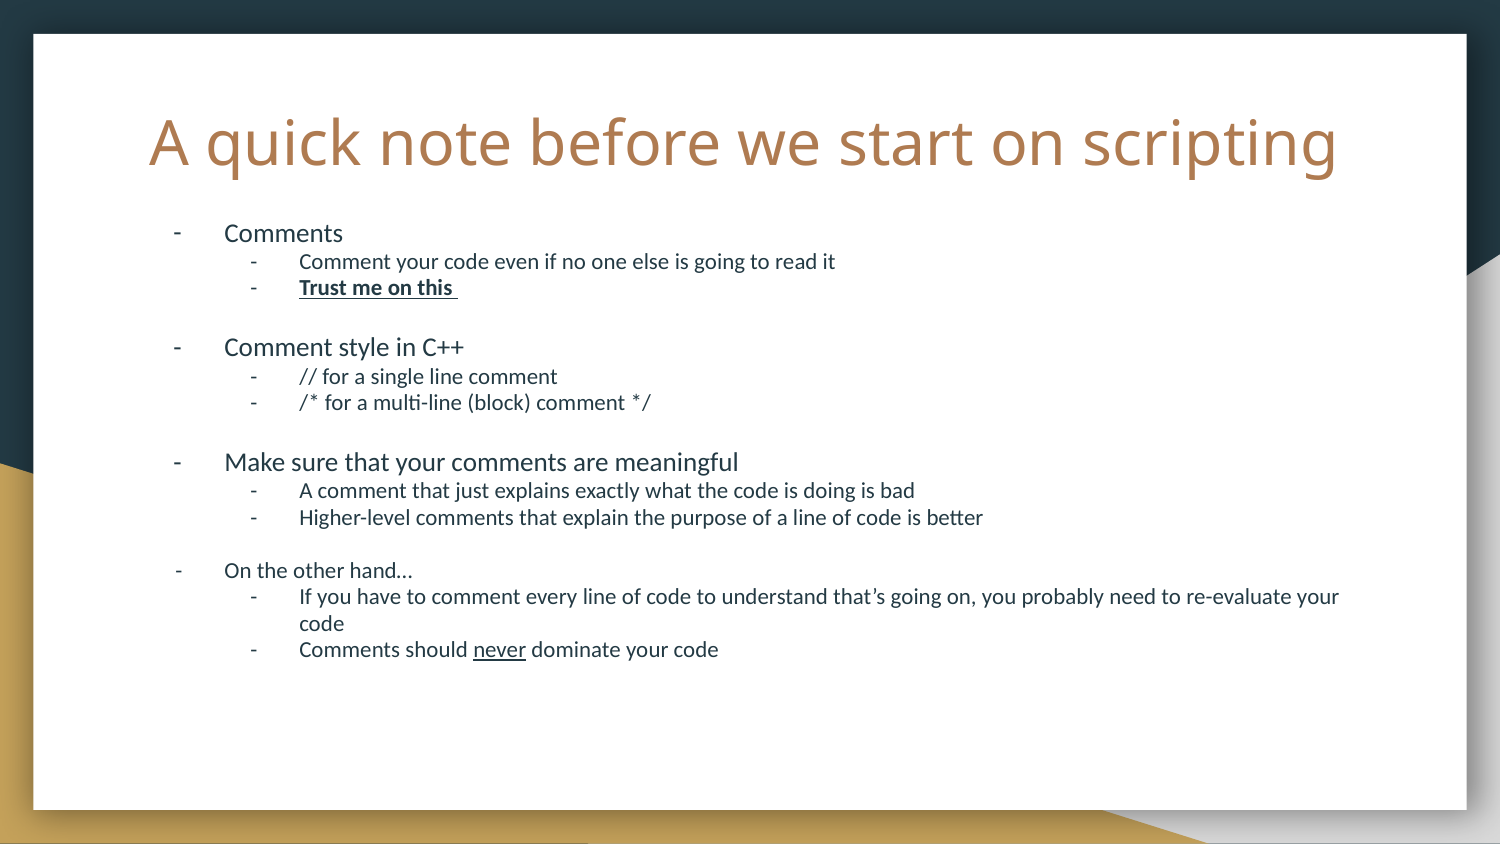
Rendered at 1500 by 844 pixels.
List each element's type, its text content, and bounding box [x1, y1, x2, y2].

list Comments Comment your code even if no one else is going to read it Trust me on this Comment style in C++ // for a single line comment /* for a multi-line (block) comment */ Make sure that your comments are meaningful A comment that just explains exactly what the code is doing is bad Higher-level comments that explain the purpose of a line of code is better On the other hand… If you have to comment every line of code to understand that’s going on, you probably need to re-evaluate your code Comments should never dominate your code [134, 202, 1389, 781]
title A quick note before we start on scripting [134, 83, 1366, 202]
